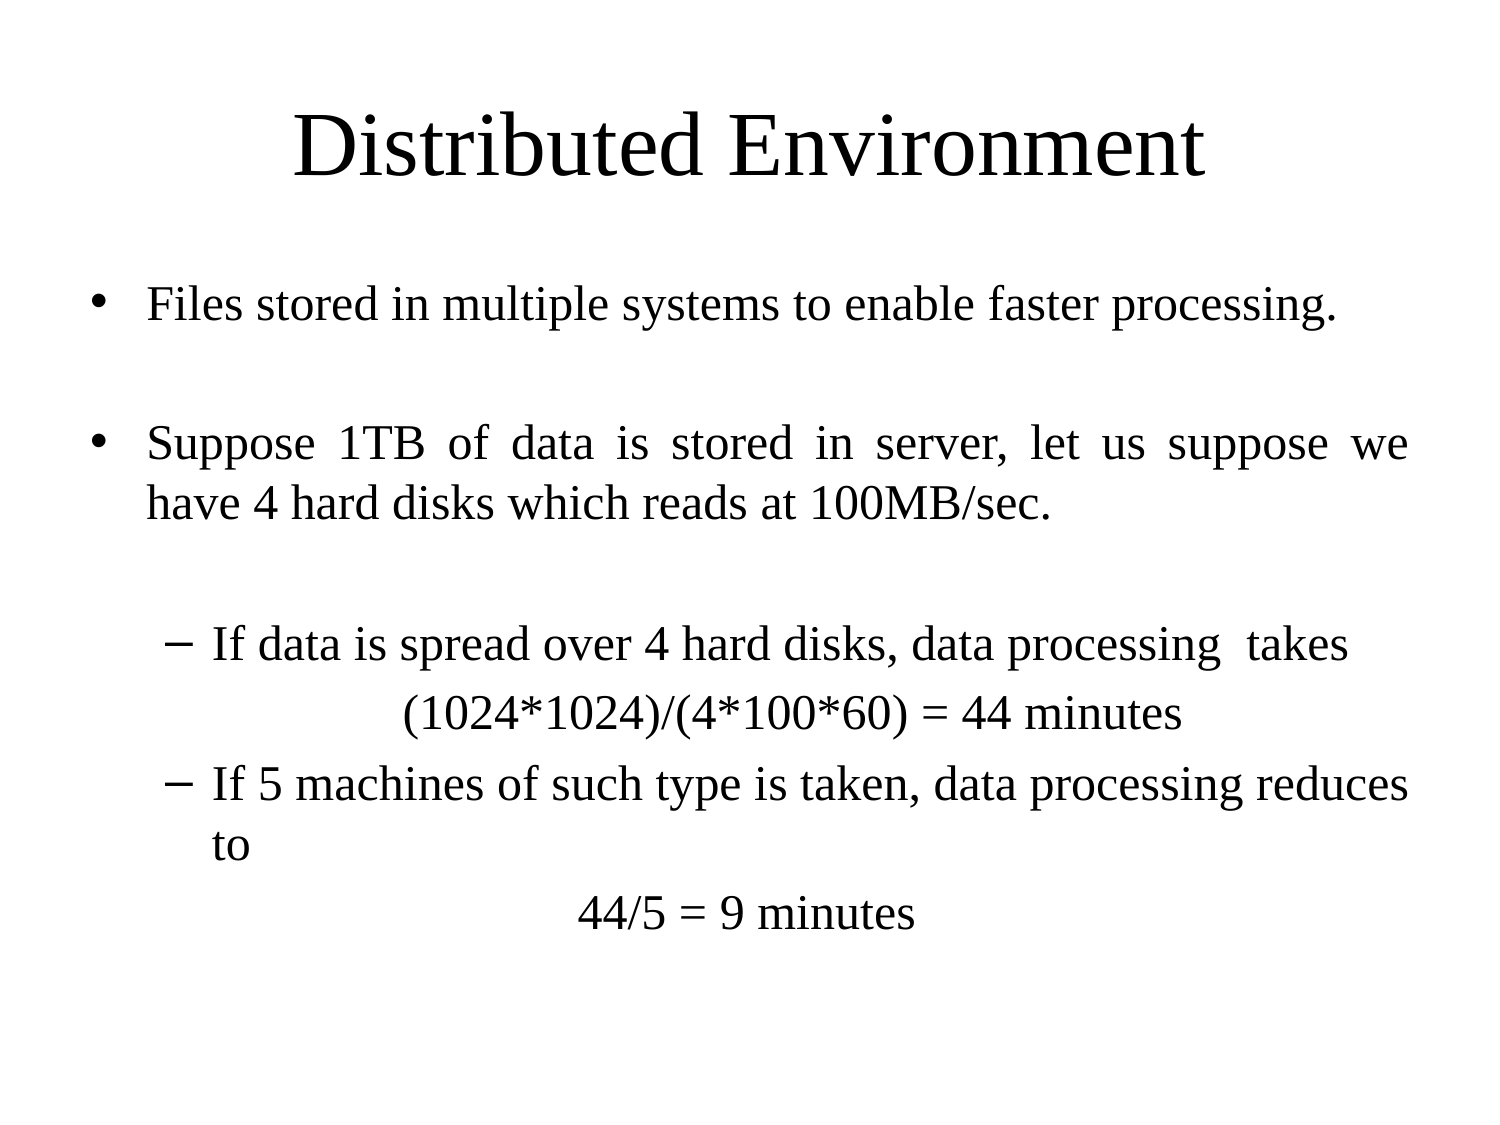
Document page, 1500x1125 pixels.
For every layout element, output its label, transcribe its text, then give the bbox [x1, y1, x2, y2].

list Files stored in multiple systems to enable faster processing. Suppose 1TB of data is stored in server, let us suppose we have 4 hard disks which reads at 100MB/sec. If data is spread over 4 hard disks, data processing takes (1024*1024)/(4*100*60) = 44 minutes If 5 machines of such type is taken, data processing reduces to 44/5 = 9 minutes [75, 262, 1425, 1005]
title Distributed Environment [75, 45, 1425, 233]
